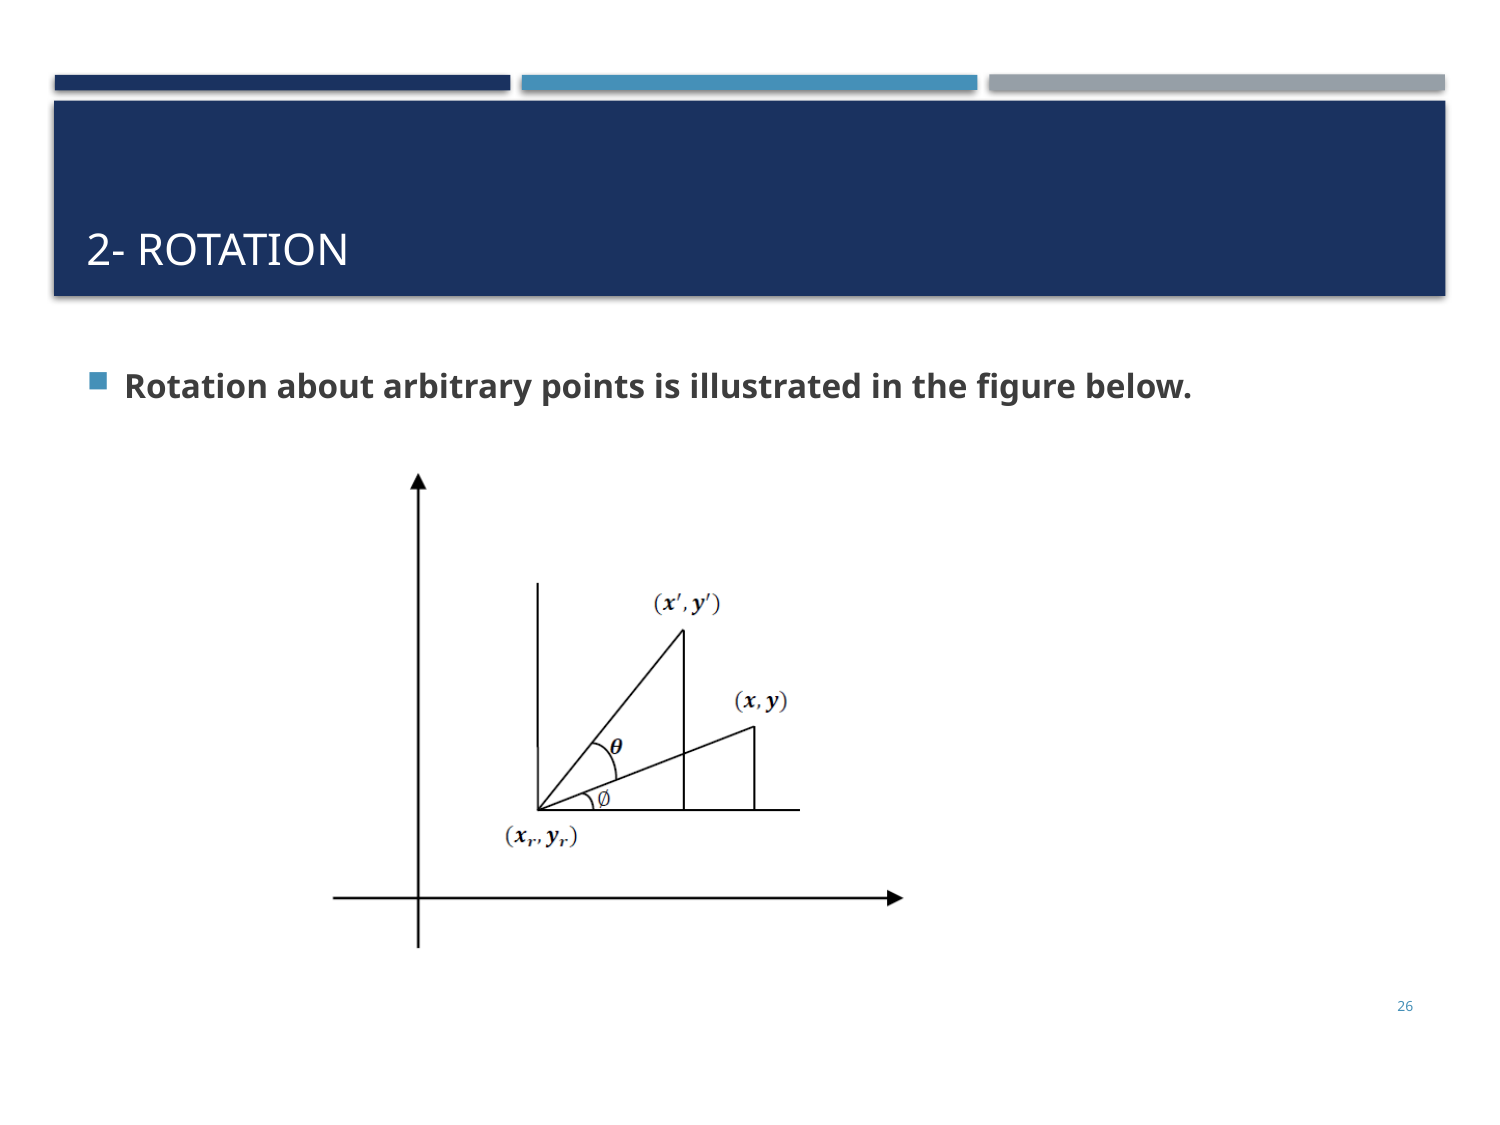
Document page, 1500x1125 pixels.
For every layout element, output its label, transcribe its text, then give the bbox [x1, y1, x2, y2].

picture [322, 468, 913, 978]
title 2- rotation [71, 115, 1429, 282]
list Rotation about arbitrary points is illustrated in the figure below. [71, 327, 1429, 931]
slide_number 26 [1298, 977, 1429, 1037]
